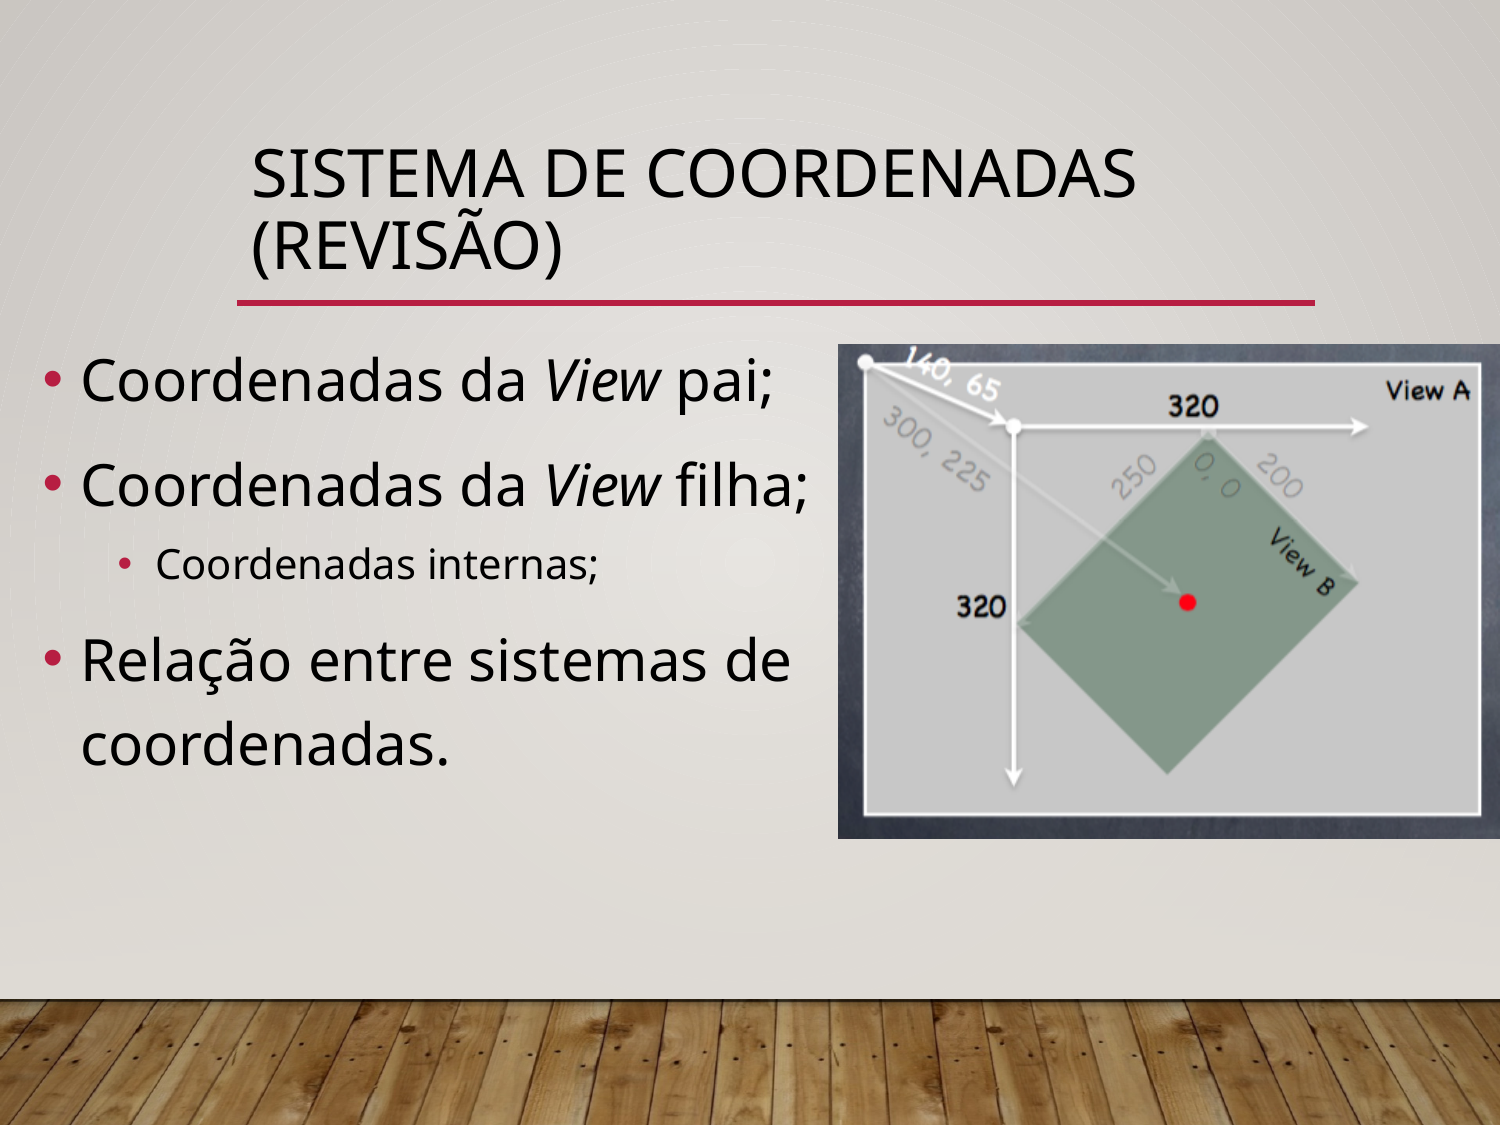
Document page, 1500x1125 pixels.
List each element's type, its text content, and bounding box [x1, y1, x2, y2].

list Coordenadas da View pai; Coordenadas da View filha; Coordenadas internas; Relação entre sistemas de coordenadas. [27, 321, 839, 953]
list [838, 253, 1500, 930]
title Sistema de Coordenadas (revisão) [236, 132, 1315, 306]
picture [0, 999, 1500, 1125]
